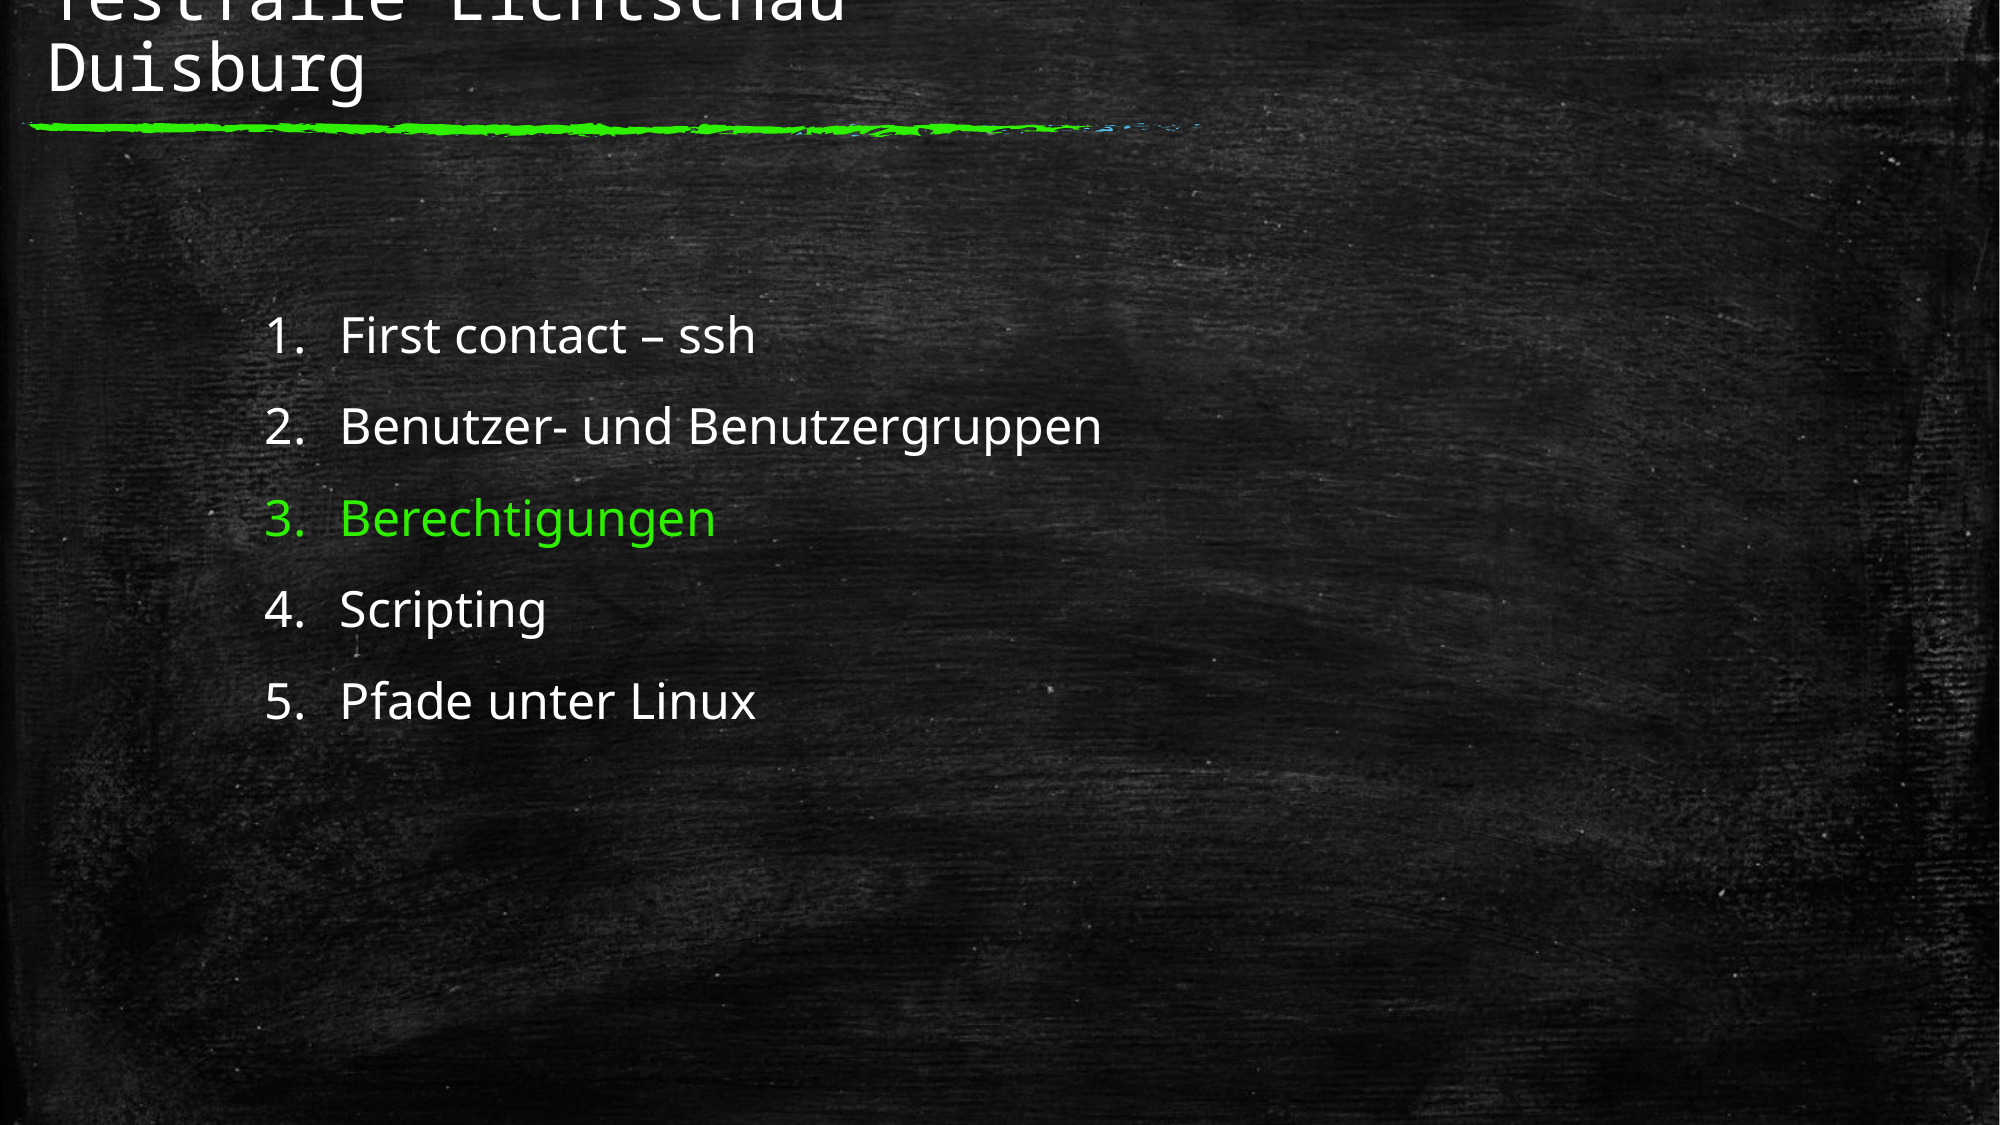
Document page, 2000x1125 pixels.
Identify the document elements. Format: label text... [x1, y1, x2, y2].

title Testfälle Lichtschau Duisburg [32, 20, 1156, 114]
list First contact – ssh Benutzer- und Benutzergruppen Berechtigungen Scripting Pfade unter Linux [249, 302, 1750, 1013]
